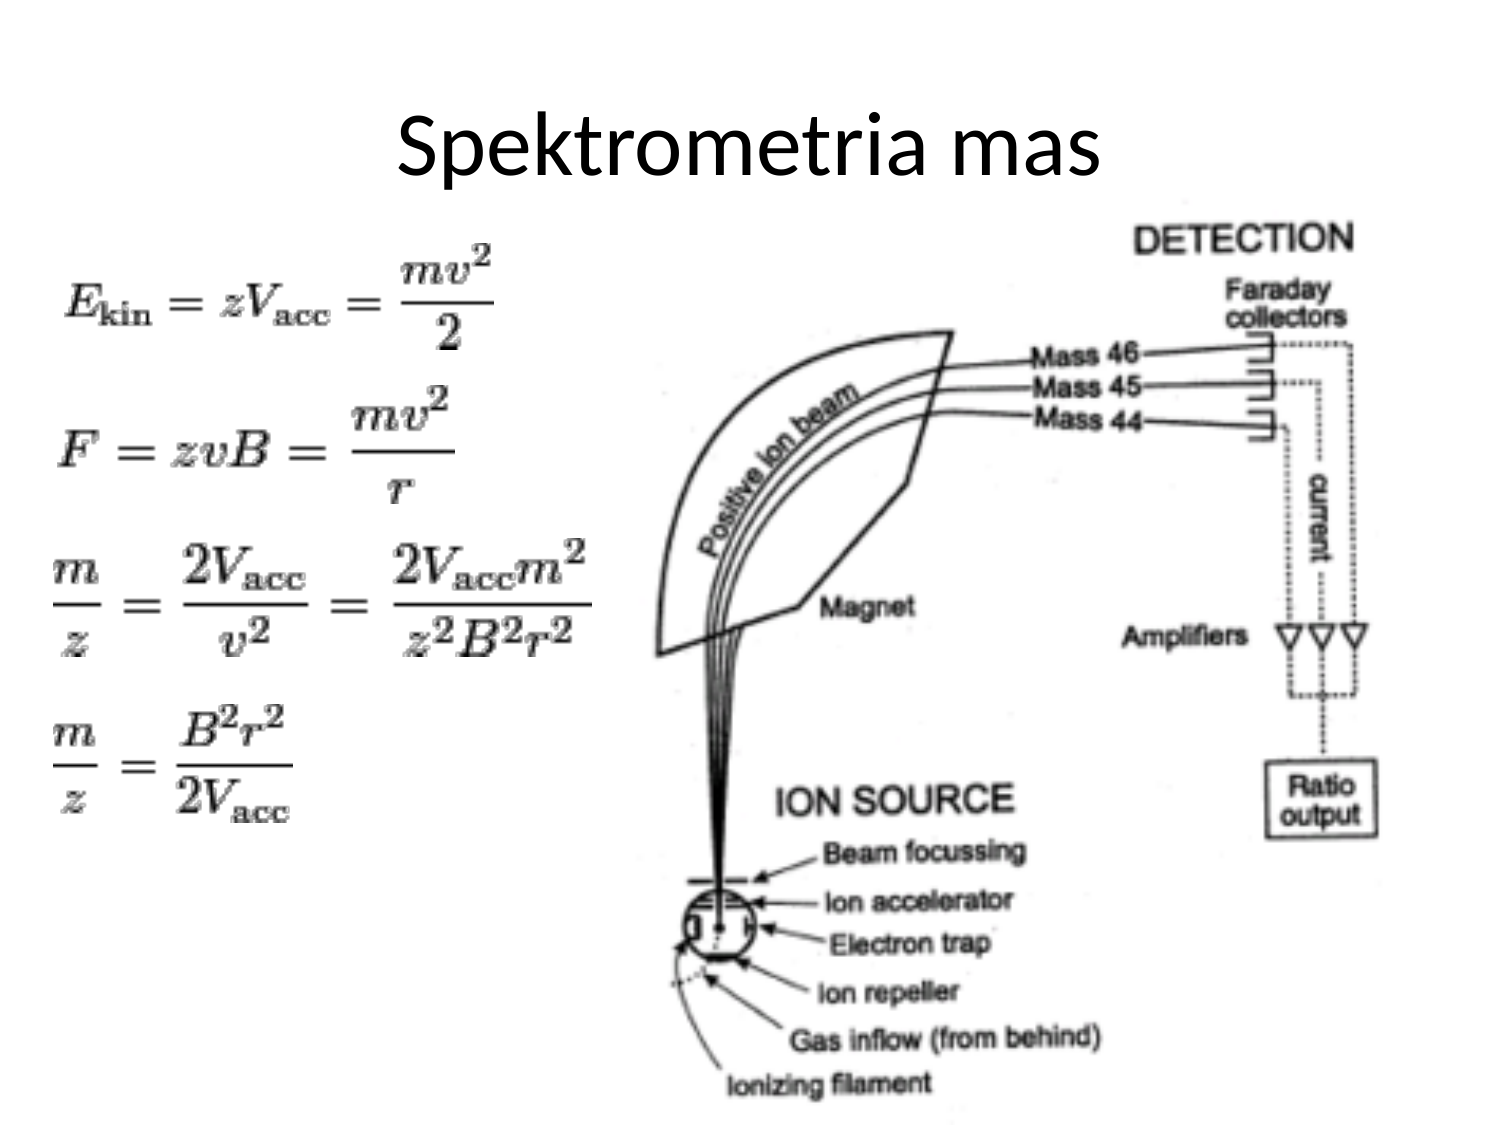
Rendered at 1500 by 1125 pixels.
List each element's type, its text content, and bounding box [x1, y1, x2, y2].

picture [52, 196, 1500, 1125]
picture [57, 385, 455, 504]
picture [64, 243, 494, 350]
picture [52, 703, 293, 823]
title Spektrometria mas [75, 45, 1425, 233]
